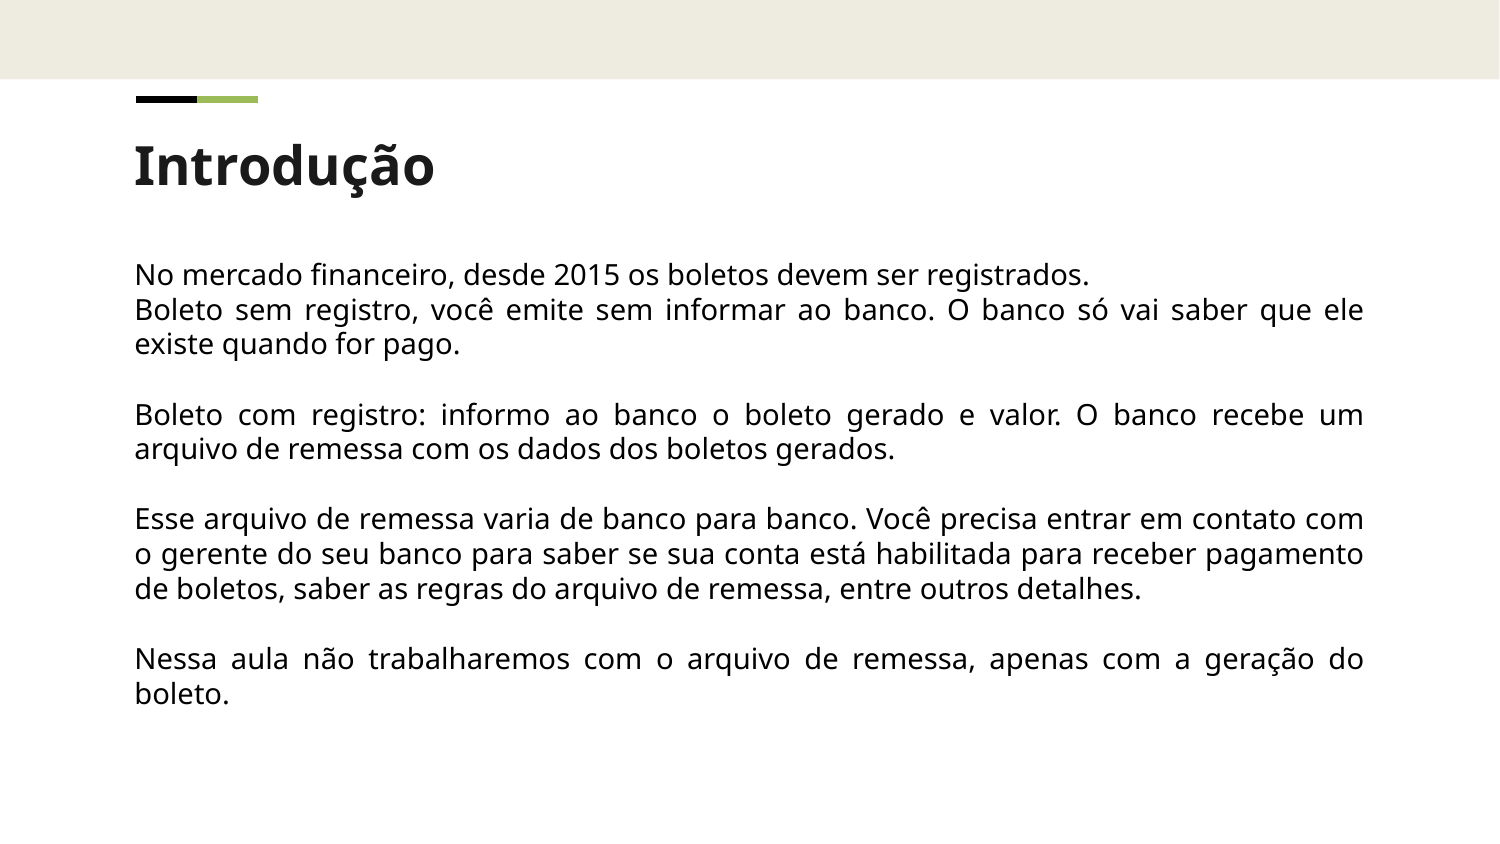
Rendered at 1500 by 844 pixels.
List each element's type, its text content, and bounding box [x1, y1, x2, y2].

text_box Introdução [119, 116, 1381, 204]
text_box No mercado financeiro, desde 2015 os boletos devem ser registrados. Boleto sem registro, você emite sem informar ao banco. O banco só vai saber que ele existe quando for pago. Boleto com registro: informo ao banco o boleto gerado e valor. O banco recebe um arquivo de remessa com os dados dos boletos gerados. Esse arquivo de remessa varia de banco para banco. Você precisa entrar em contato com o gerente do seu banco para saber se sua conta está habilitada para receber pagamento de boletos, saber as regras do arquivo de remessa, entre outros detalhes. Nessa aula não trabalharemos com o arquivo de remessa, apenas com a geração do boleto. [119, 240, 1381, 779]
